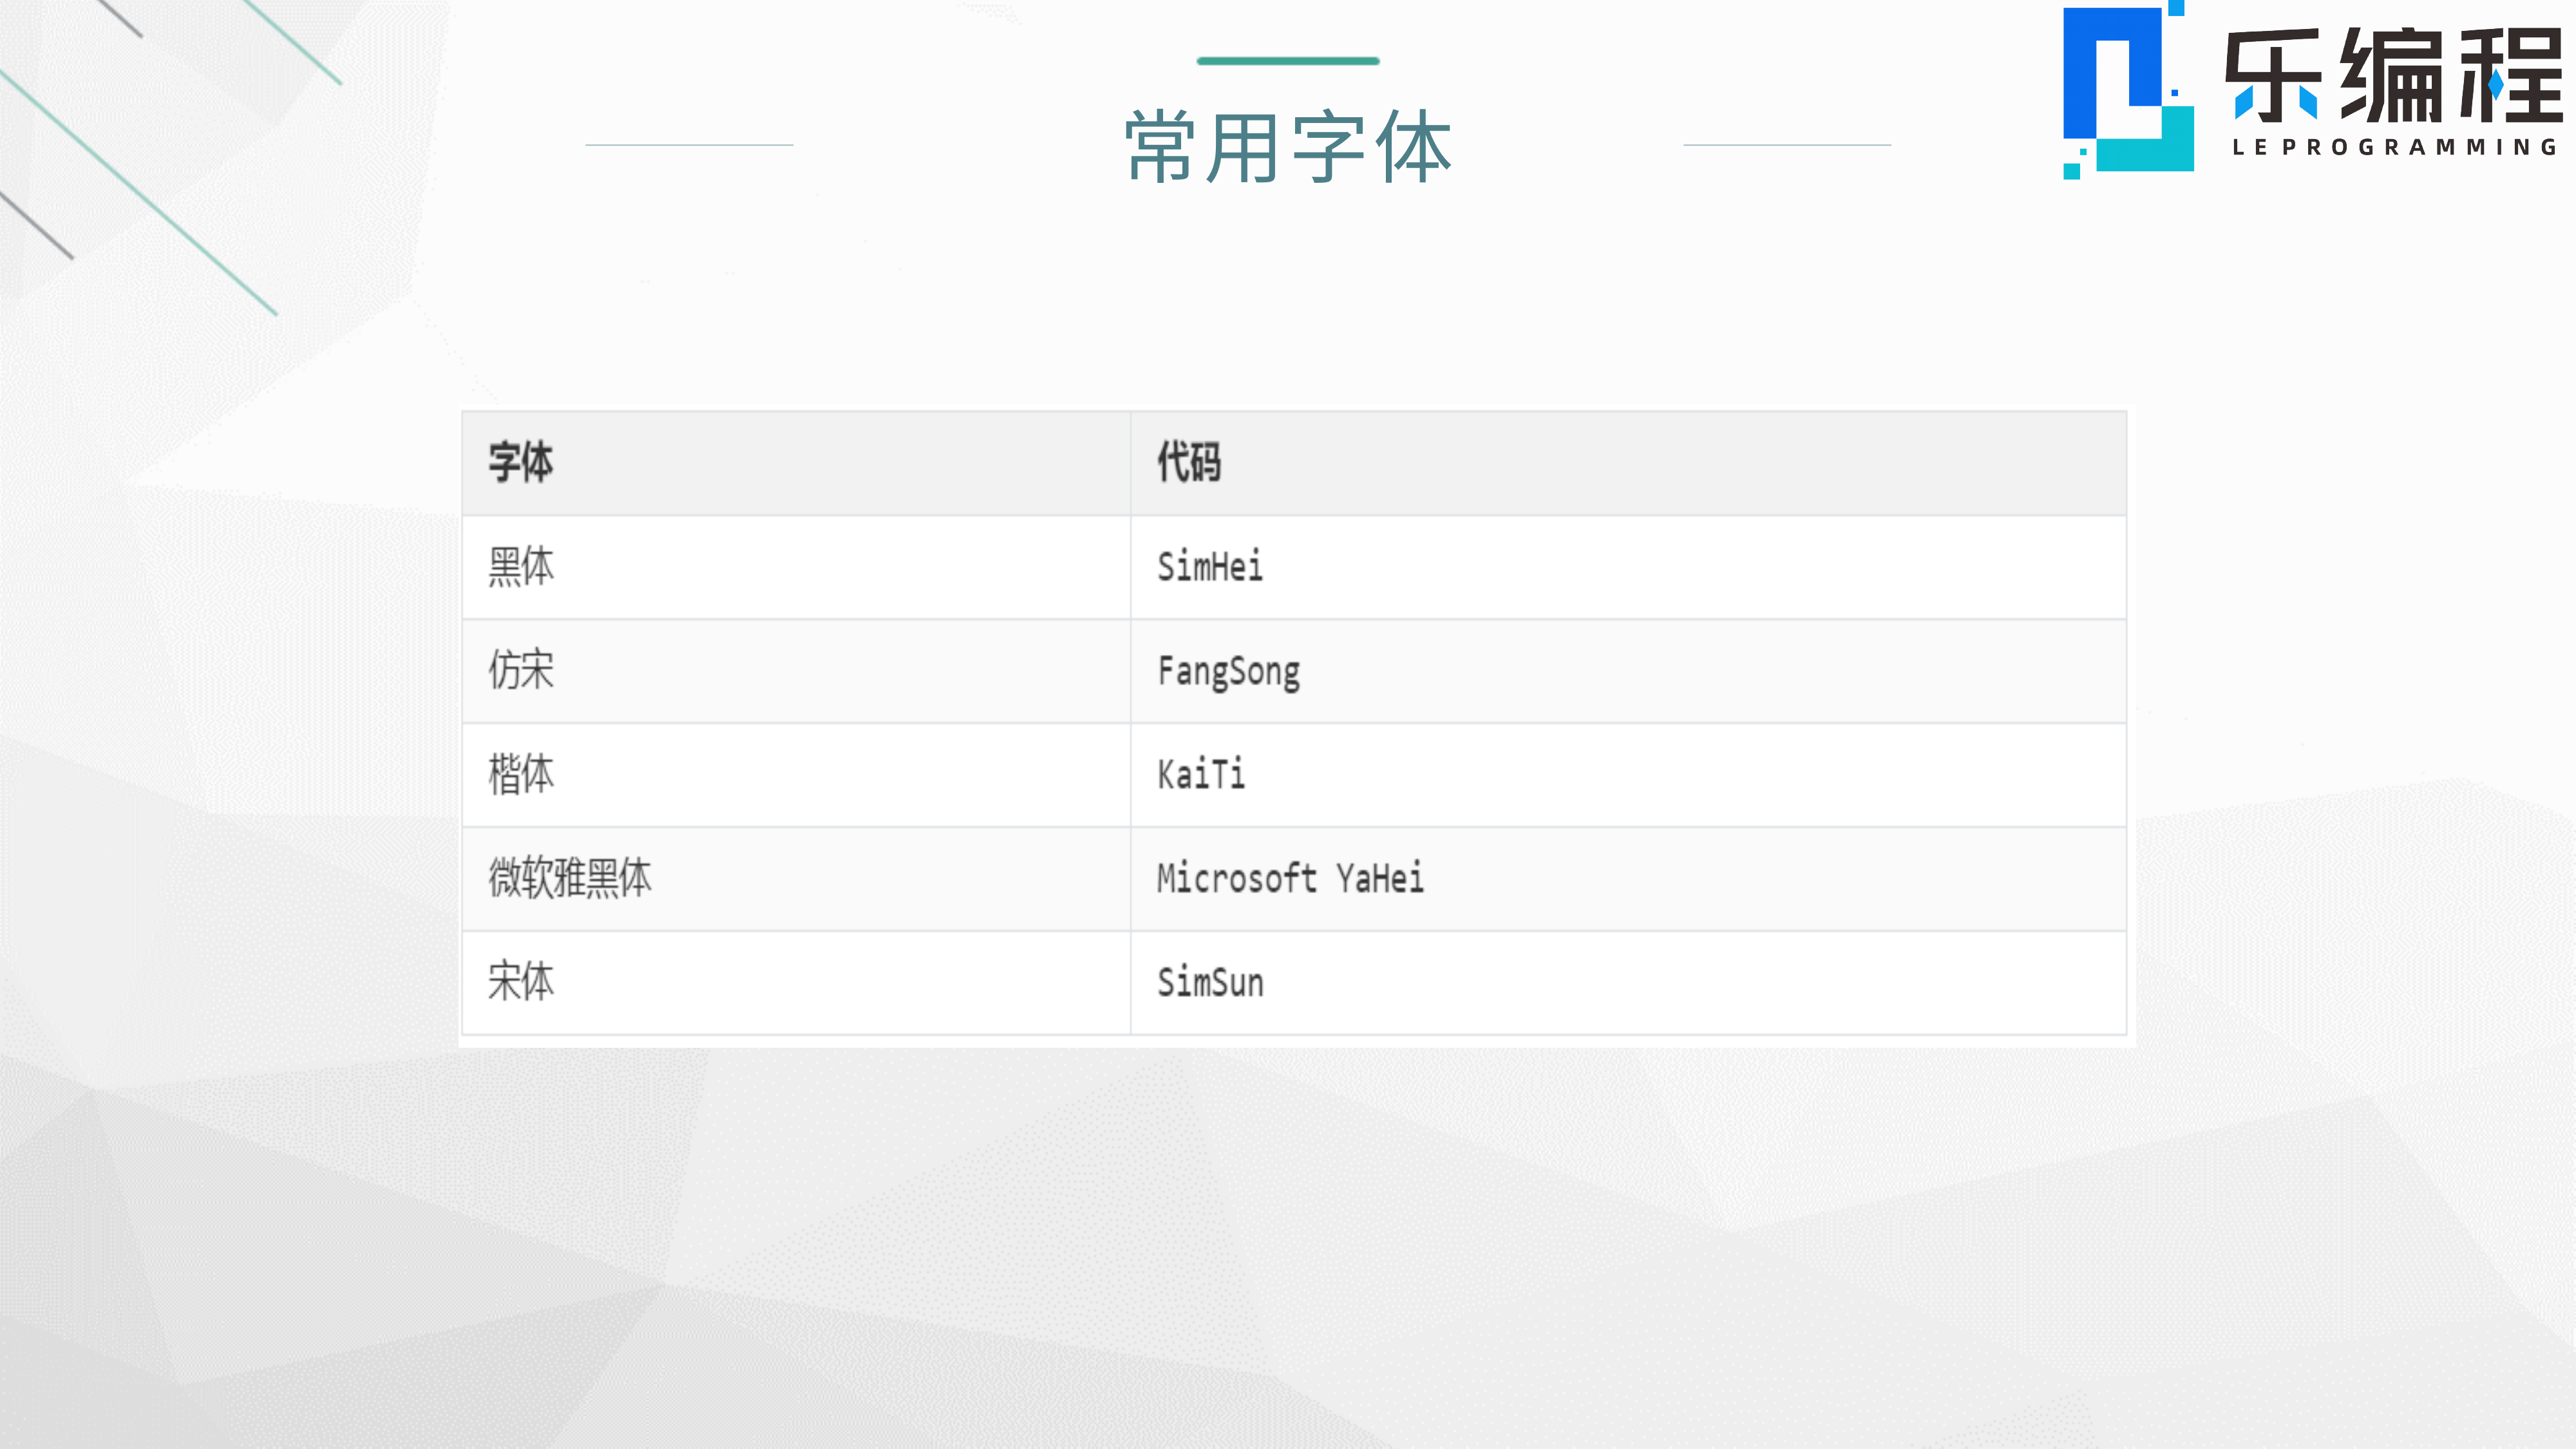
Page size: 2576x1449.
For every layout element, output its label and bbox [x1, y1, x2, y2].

text_box [585, 91, 1892, 199]
picture [459, 404, 2136, 1048]
text_box [0, 0, 2576, 1449]
